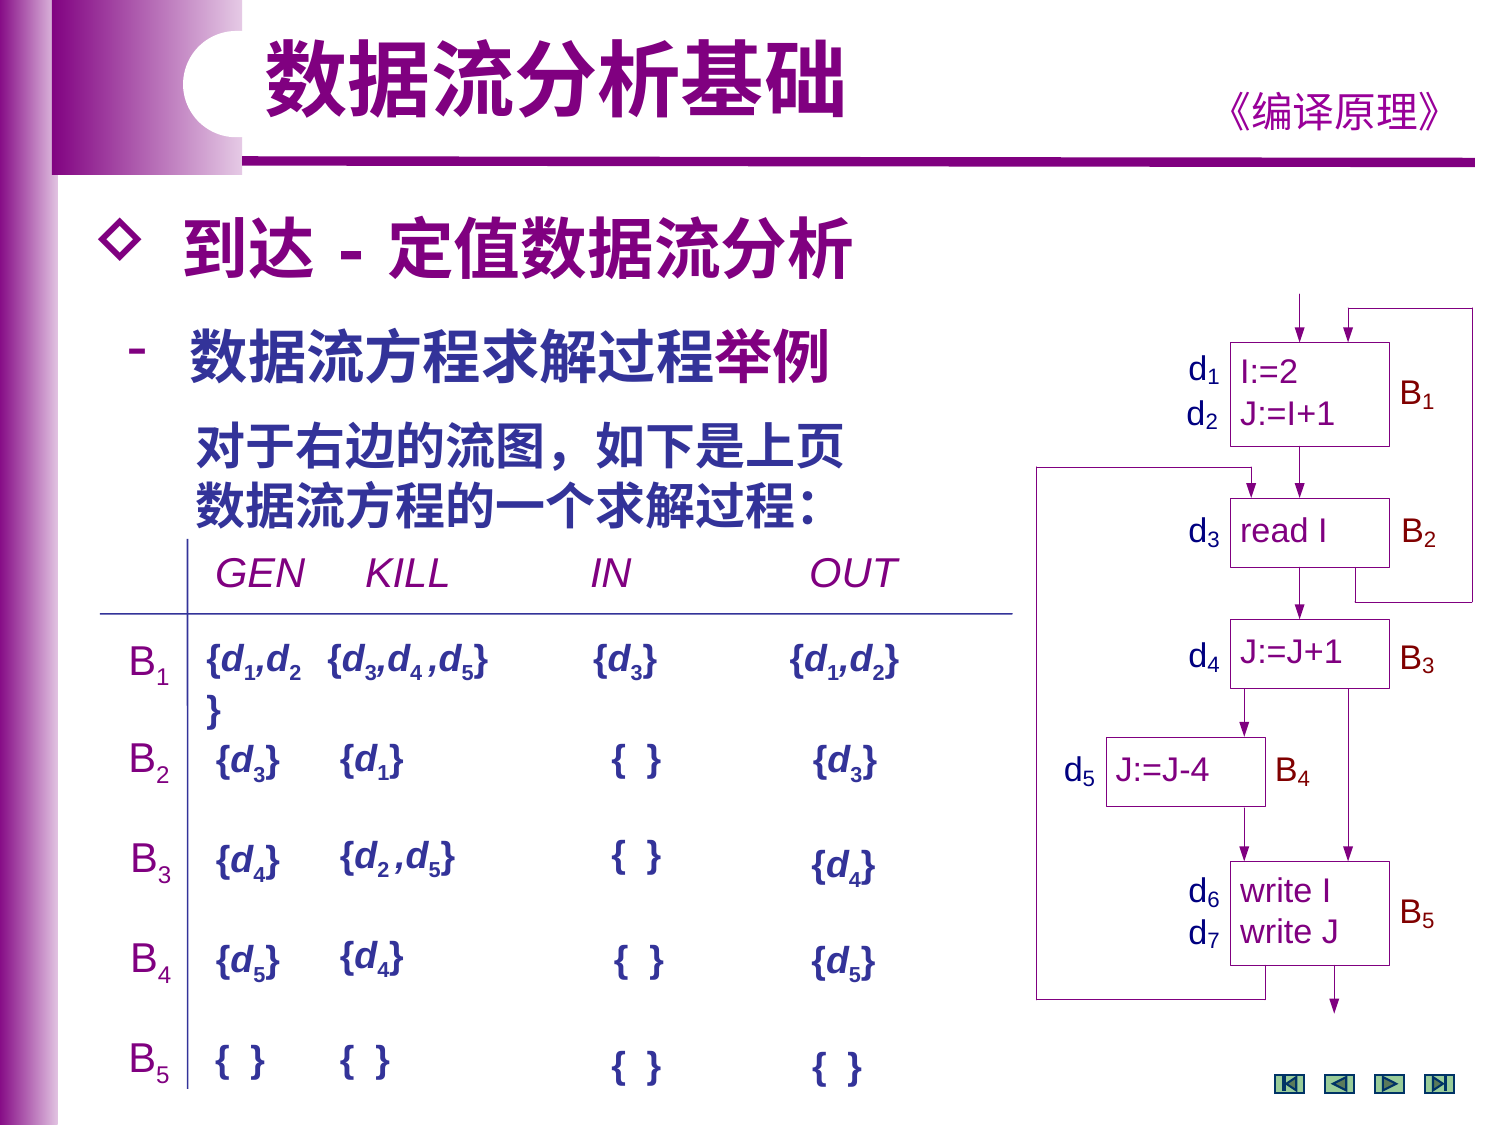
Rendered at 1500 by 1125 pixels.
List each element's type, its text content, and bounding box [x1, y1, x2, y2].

text_box IN [575, 538, 647, 604]
text_box [1274, 1074, 1305, 1093]
text_box B1 [113, 626, 185, 698]
text_box GEN [200, 538, 321, 604]
text_box B4 [115, 923, 187, 996]
text_box {d3} [798, 727, 892, 794]
text_box {d1} [324, 726, 438, 793]
text_box [1374, 1074, 1405, 1093]
text_box {d1,d2} [774, 626, 925, 693]
text_box { } [596, 1033, 677, 1094]
text_box {d4} [201, 827, 295, 894]
text_box {d5} [201, 927, 295, 994]
text_box { } [797, 1034, 878, 1095]
text_box { } [325, 1027, 405, 1088]
text_box {d5} [796, 928, 891, 995]
text_box 到达-定值数据流分析 [75, 199, 1425, 295]
text_box 数据流方程求解过程举例 对于右边的流图，如下是上页 数据流方程的一个求解过程： [112, 312, 913, 543]
text_box { } [200, 1027, 280, 1088]
text_box OUT [794, 538, 913, 604]
text_box B2 [113, 723, 185, 796]
text_box B5 [113, 1023, 185, 1096]
text_box { } [596, 726, 677, 787]
text_box {d1,d2} [191, 626, 325, 738]
text_box KILL [350, 538, 466, 604]
text_box { } [596, 822, 677, 883]
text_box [1033, 290, 1476, 1017]
text_box [1324, 1074, 1355, 1093]
text_box {d4} [324, 923, 484, 990]
text_box { } [599, 927, 679, 988]
text_box B3 [115, 823, 187, 896]
text_box {d4} [796, 833, 891, 899]
text_box {d3} [500, 626, 750, 693]
text_box {d3,d4 ,d5} [312, 626, 500, 693]
text_box {d3} [201, 727, 295, 794]
text_box 数据流分析基础 [249, 31, 880, 136]
text_box [1424, 1074, 1455, 1093]
text_box {d2 ,d5} [324, 823, 496, 890]
